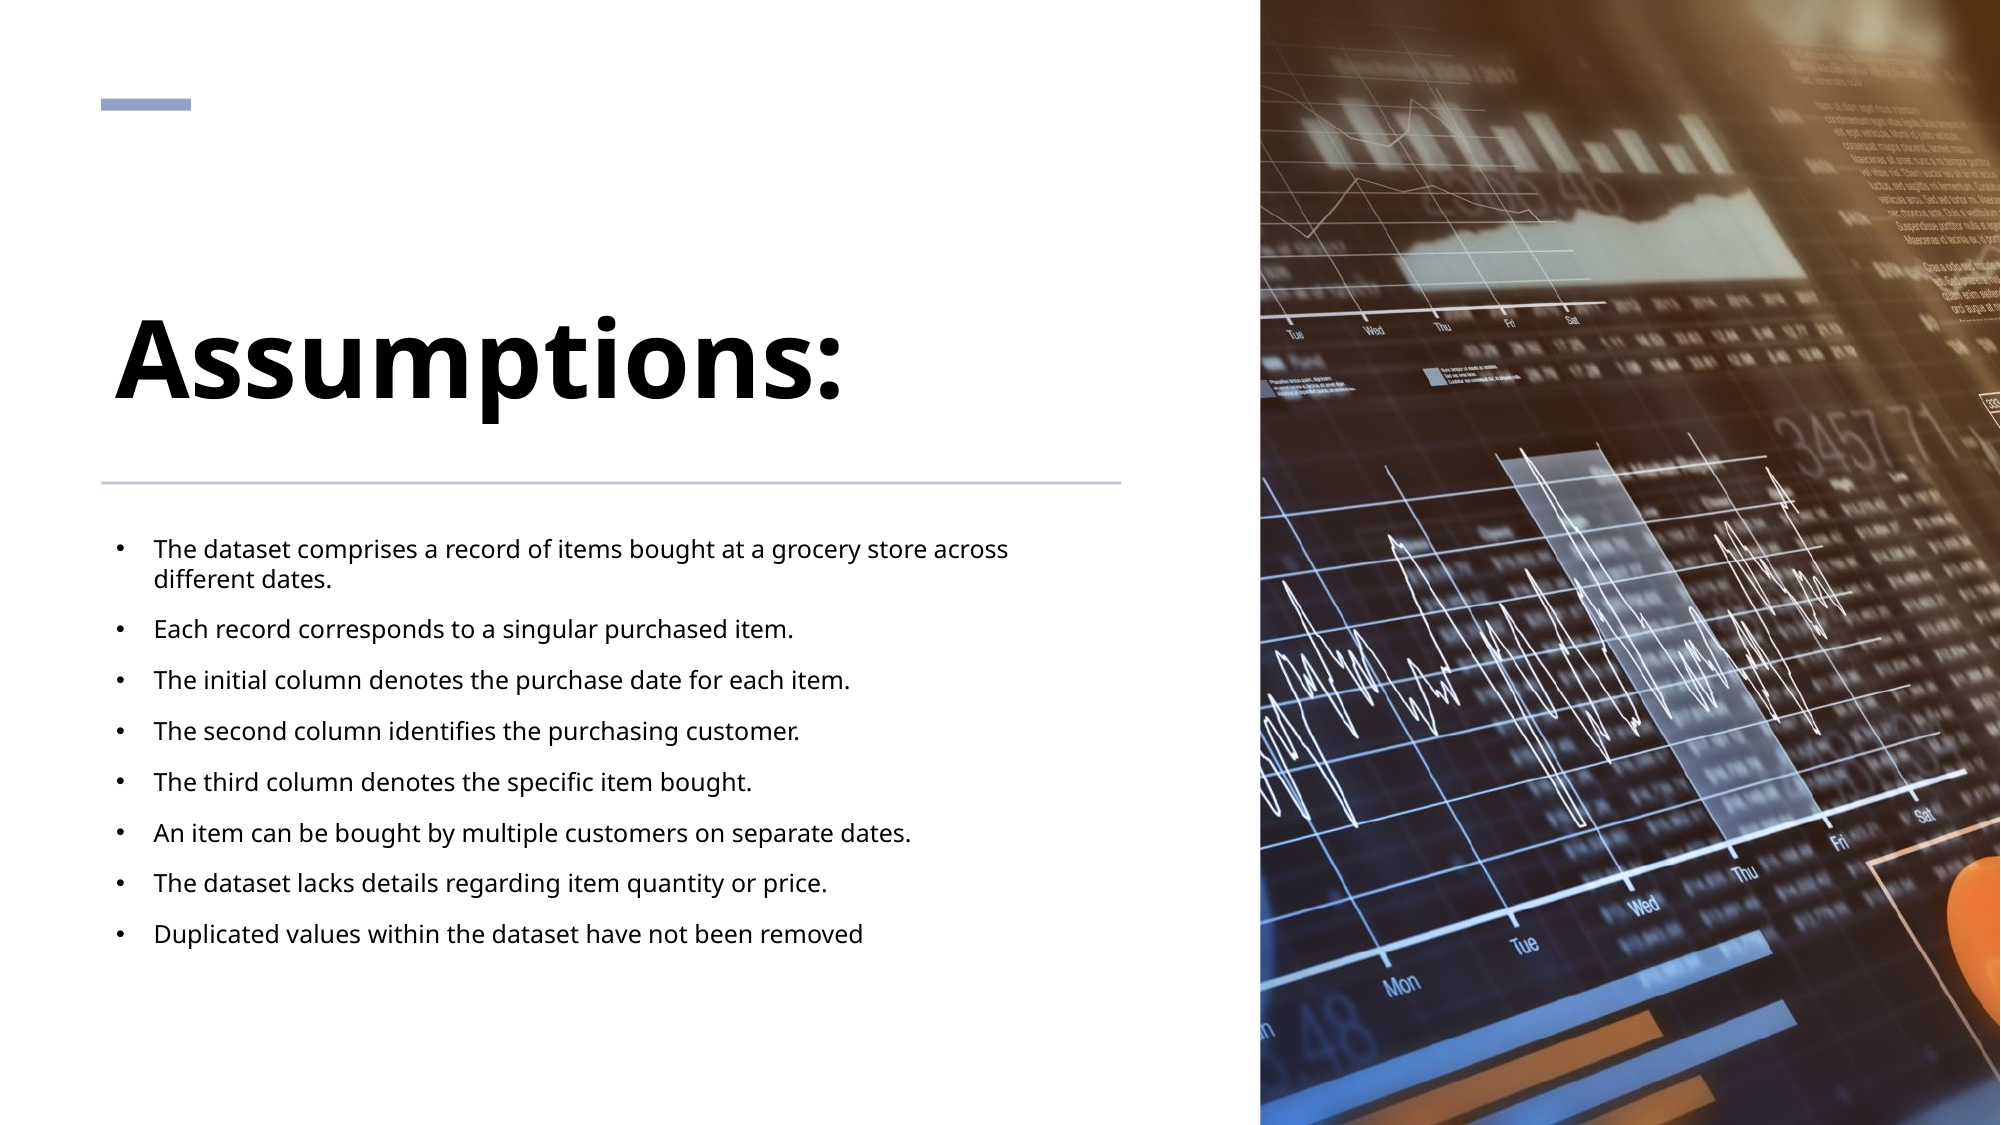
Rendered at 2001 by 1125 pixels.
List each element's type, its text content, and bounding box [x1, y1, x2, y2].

text_box [0, 0, 1260, 1125]
text_box [100, 98, 192, 112]
picture [1260, 0, 2000, 1125]
list The dataset comprises a record of items bought at a grocery store across different dates. Each record corresponds to a singular purchased item. The initial column denotes the purchase date for each item. The second column identifies the purchasing customer. The third column denotes the specific item bought. An item can be bought by multiple customers on separate dates. The dataset lacks details regarding item quantity or price. Duplicated values within the dataset have not been removed [100, 525, 1130, 1085]
title Assumptions: [100, 176, 1129, 429]
text_box [100, 481, 1122, 486]
